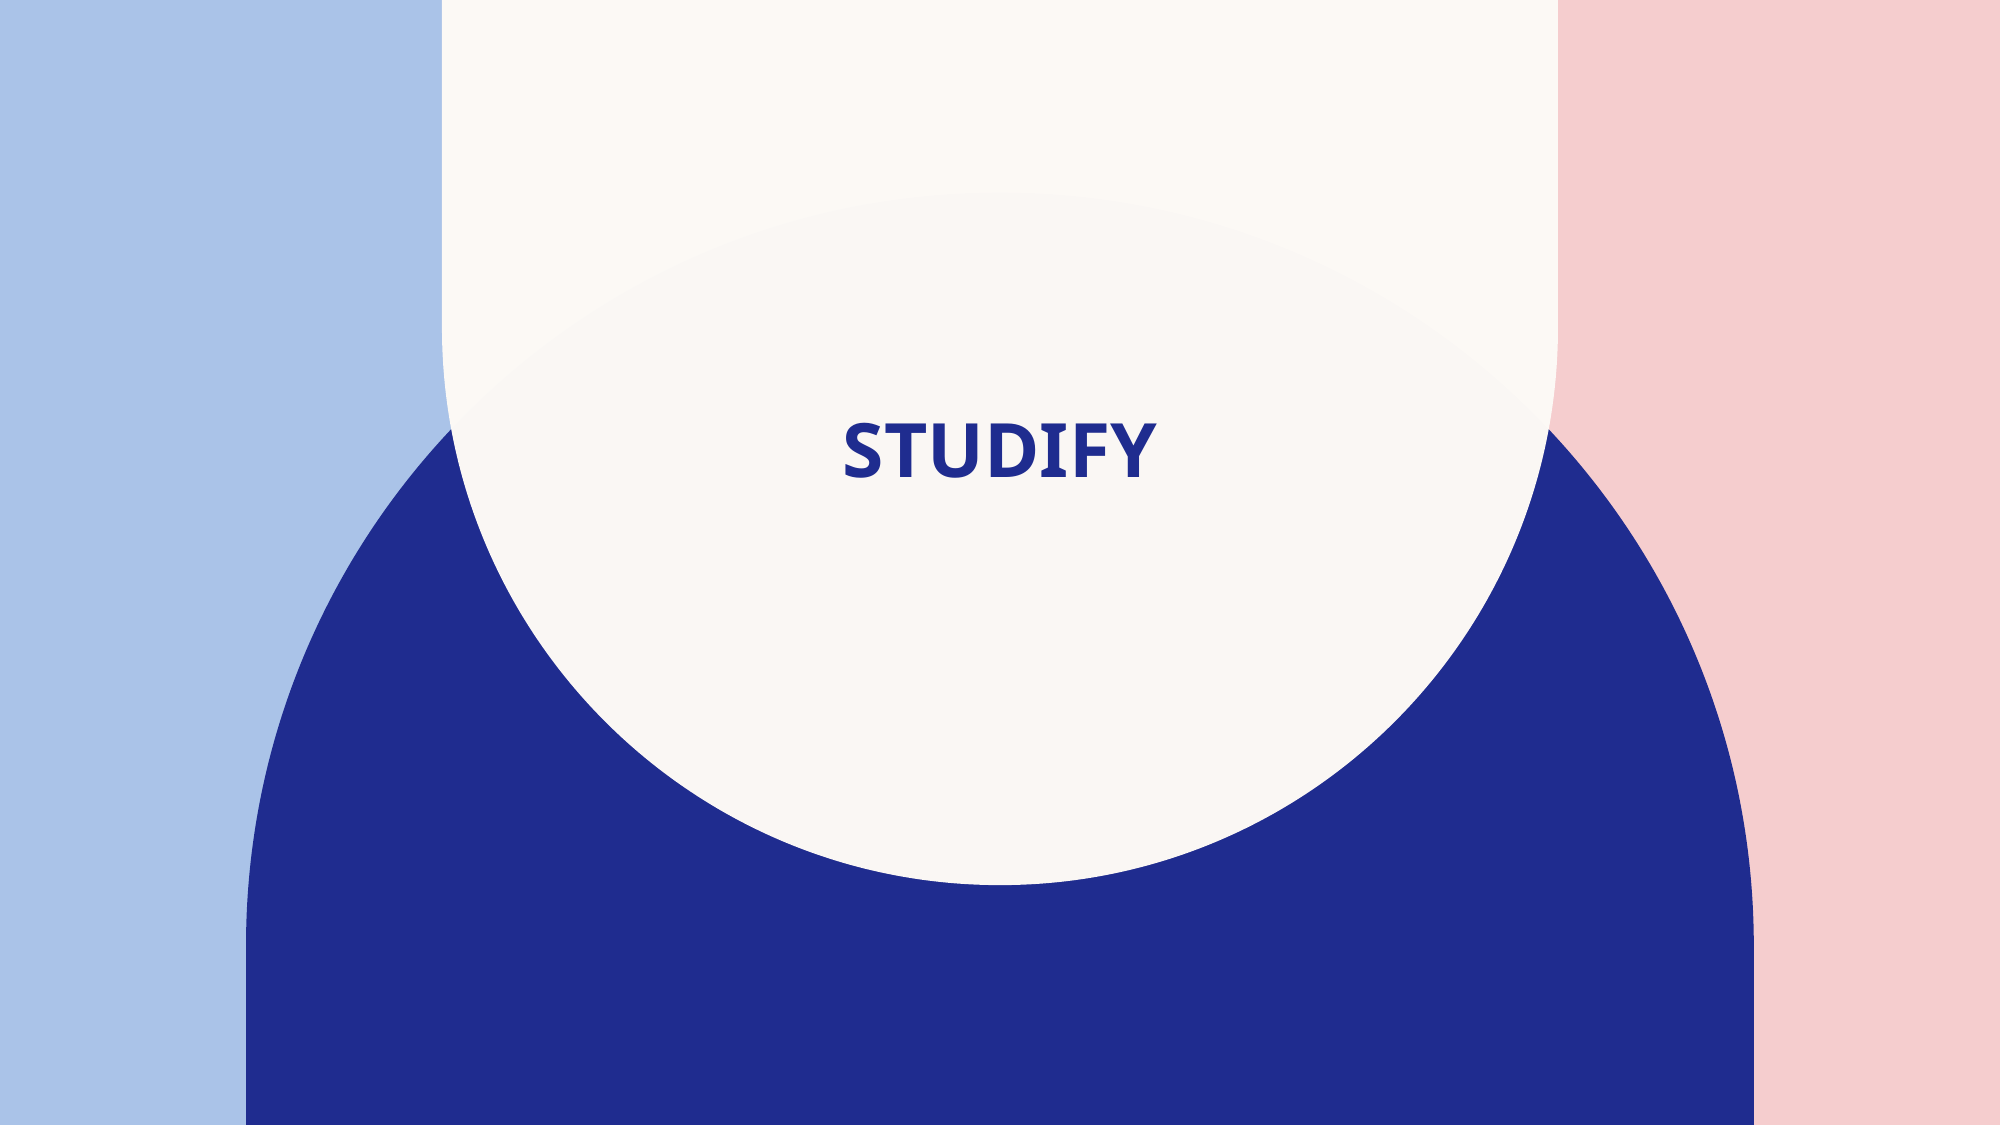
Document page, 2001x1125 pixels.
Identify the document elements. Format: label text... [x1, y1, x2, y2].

title studify [475, 132, 1525, 762]
